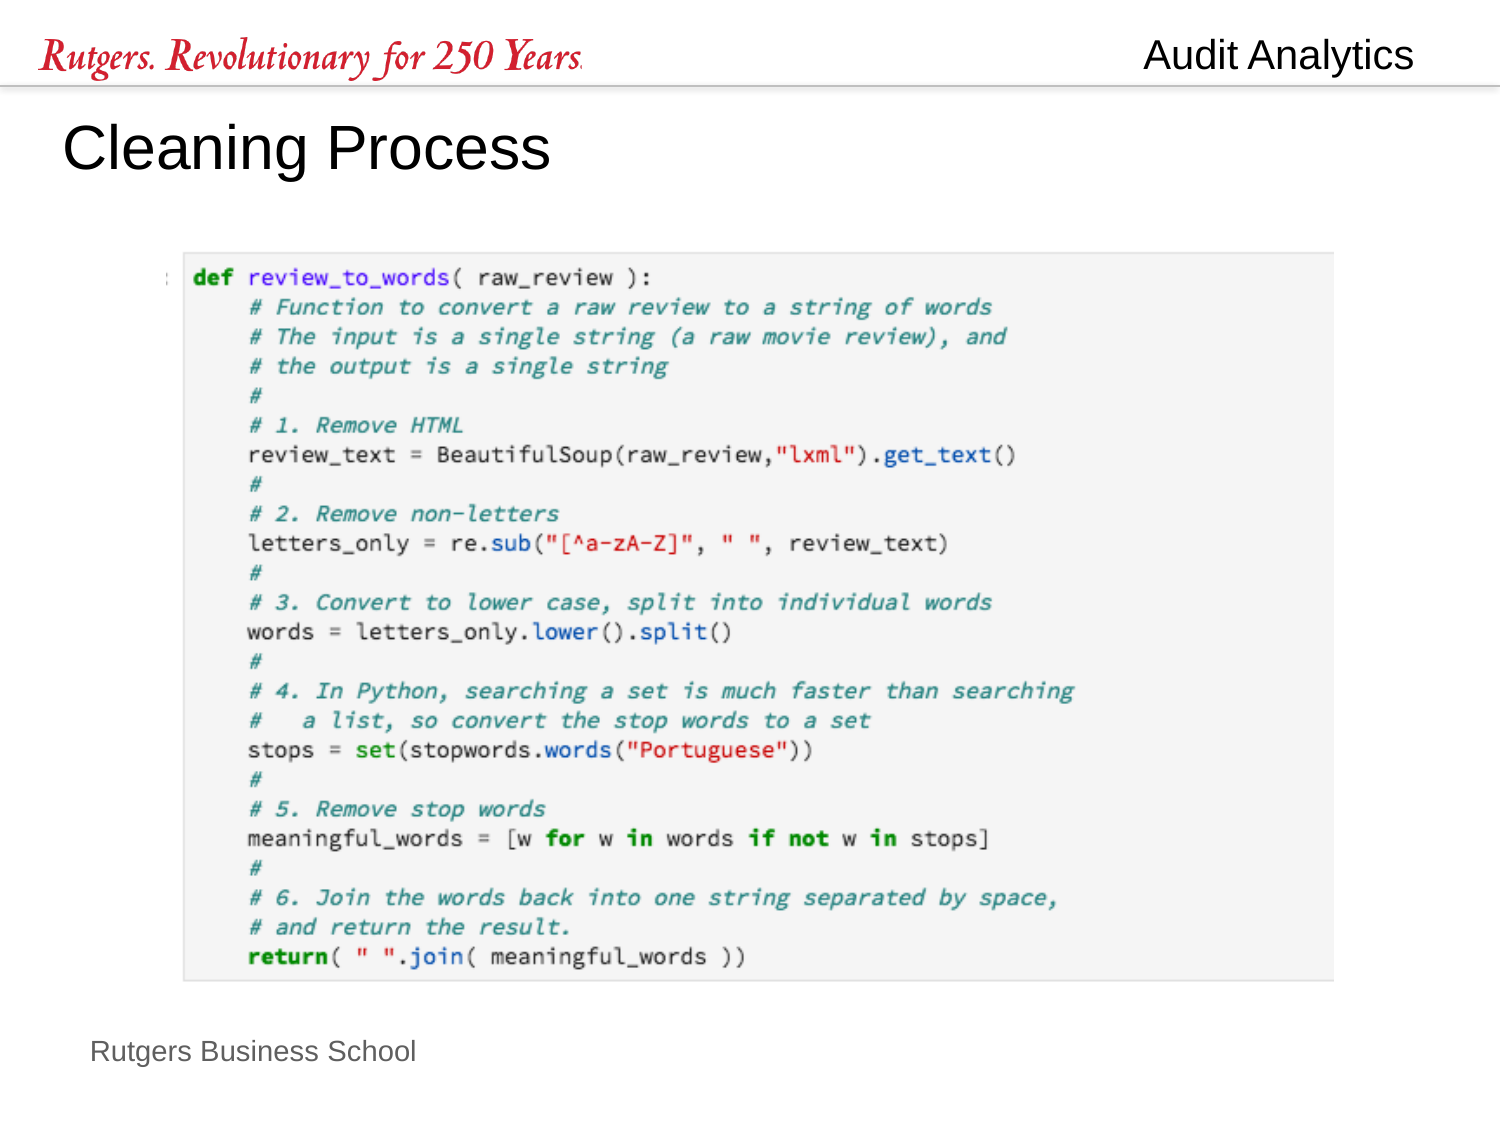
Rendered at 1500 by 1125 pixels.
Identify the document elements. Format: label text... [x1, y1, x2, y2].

title Cleaning Process [62, 101, 1300, 189]
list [166, 249, 1334, 994]
